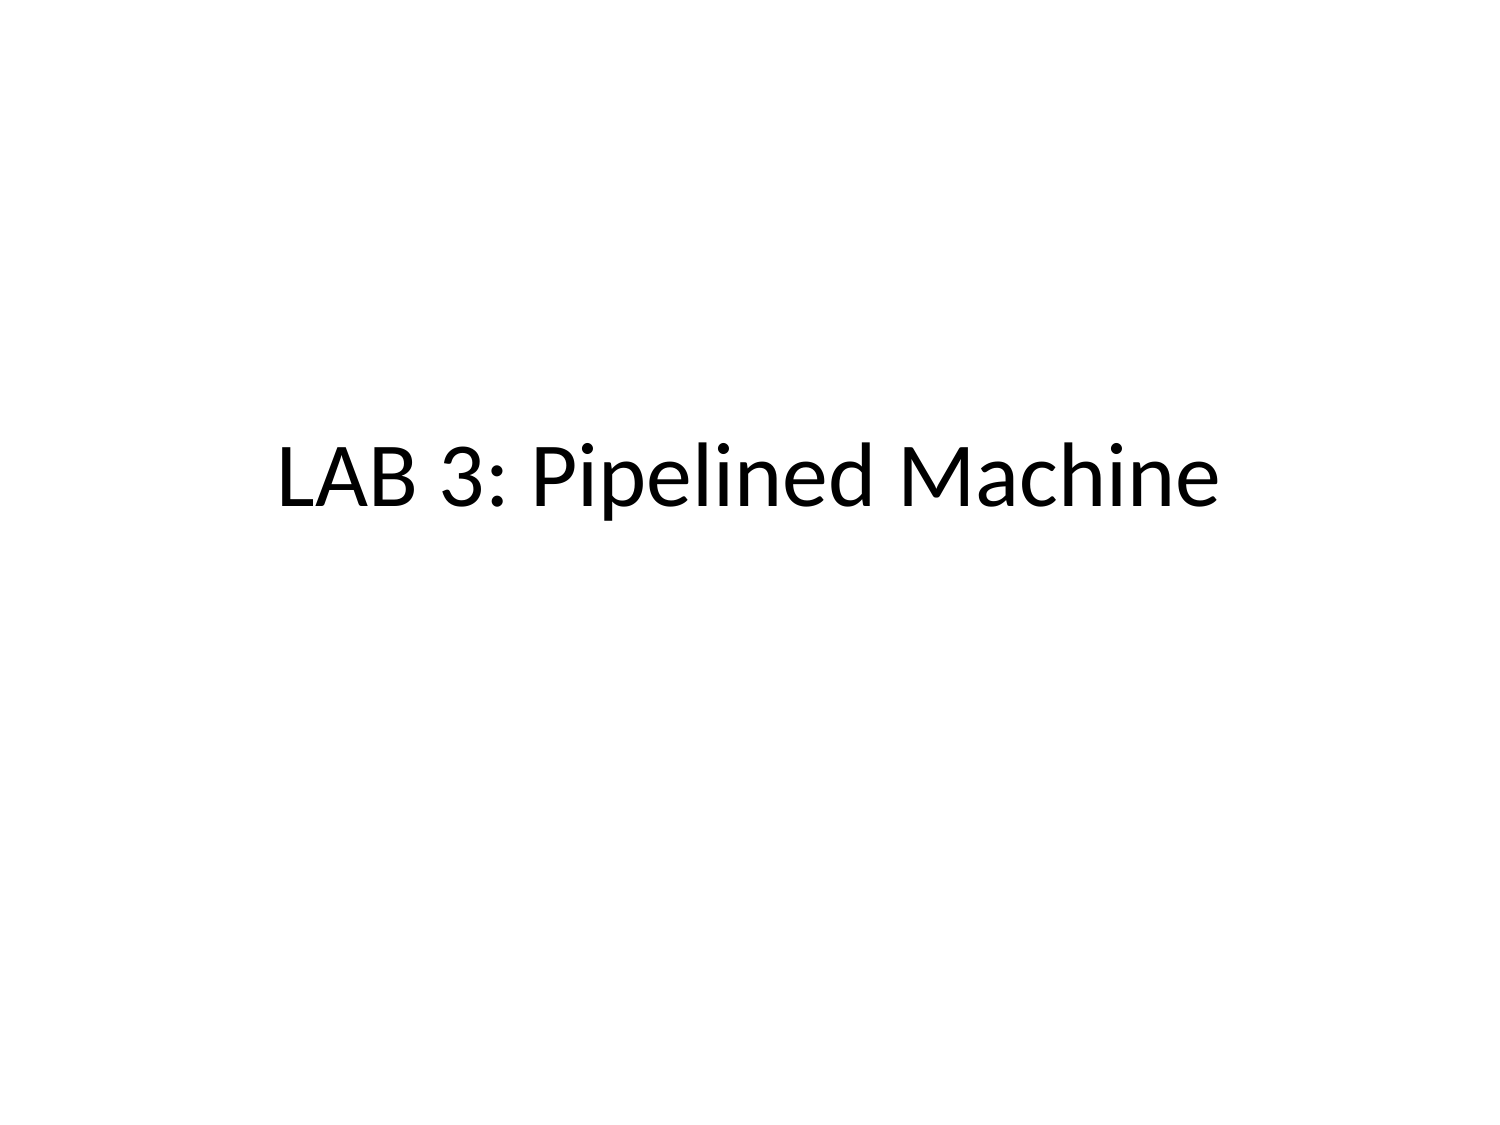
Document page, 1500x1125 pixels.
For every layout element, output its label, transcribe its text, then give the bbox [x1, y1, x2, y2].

title LAB 3: Pipelined Machine [112, 349, 1388, 591]
